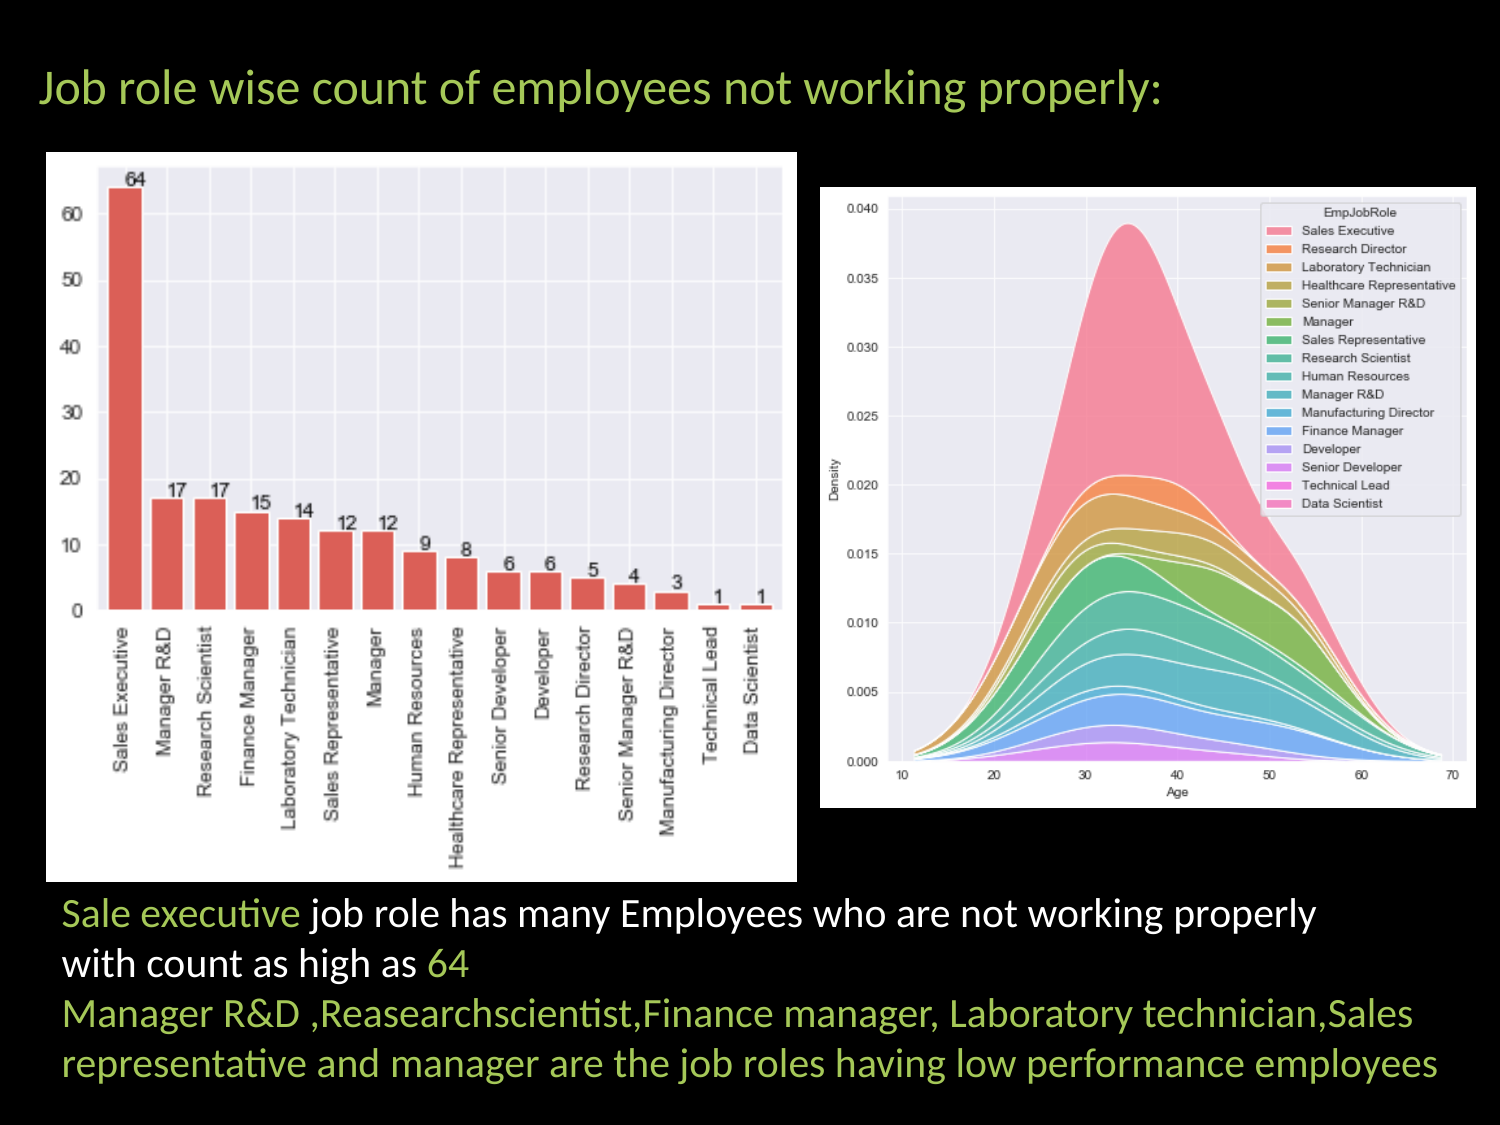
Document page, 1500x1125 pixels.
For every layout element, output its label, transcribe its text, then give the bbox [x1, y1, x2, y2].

list Job role wise count of employees not working properly: [23, 46, 1226, 162]
text_box Sale executive job role has many Employees who are not working properly with count as high as 64 Manager R&D ,Reasearchscientist,Finance manager, Laboratory technician,Sales representative and manager are the job roles having low performance employees [46, 878, 1477, 1094]
picture [820, 187, 1477, 809]
picture [46, 152, 798, 883]
